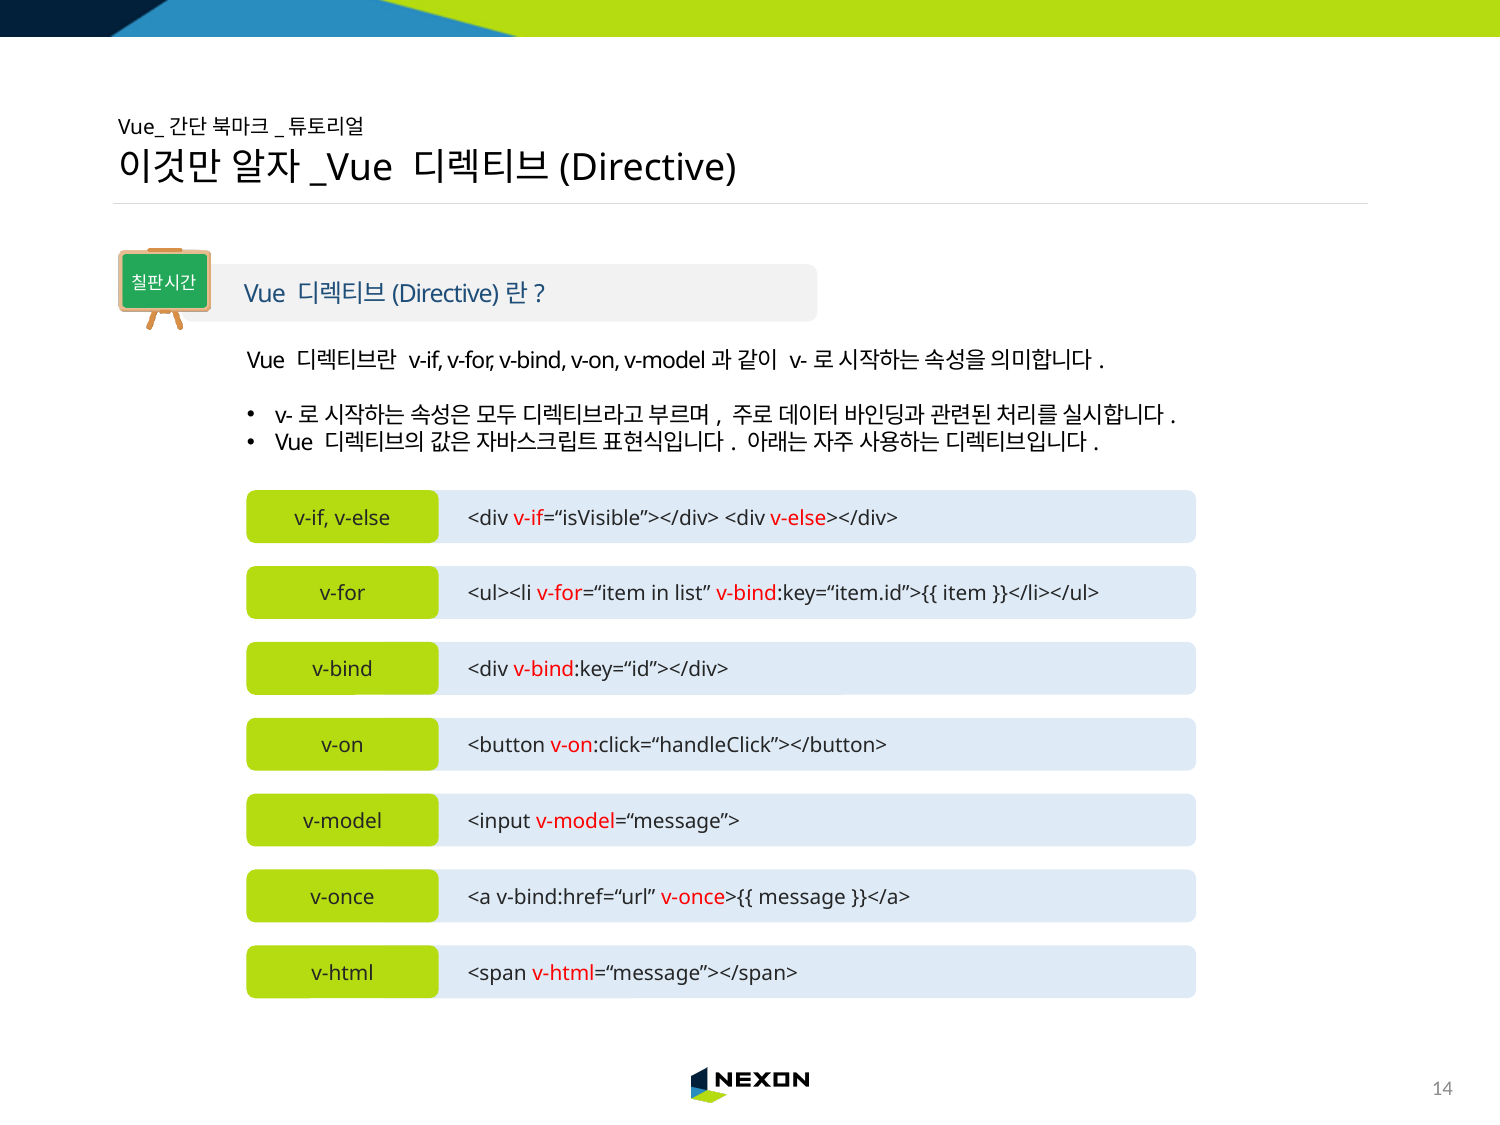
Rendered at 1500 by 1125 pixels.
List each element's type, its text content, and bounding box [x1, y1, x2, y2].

slide_number 13 [1130, 1056, 1468, 1117]
text_box v-if, v-else [245, 489, 440, 545]
text_box <input v-model=“message”> [432, 792, 1198, 848]
text_box v-on [245, 716, 440, 772]
text_box v-for [245, 565, 440, 620]
picture [0, 0, 1500, 37]
title Vue_간단 북마크_튜토리얼 이것만 알자_Vue 디렉티브(Directive) [103, 90, 1397, 209]
text_box <div v-if=“isVisible”></div> <div v-else></div> [431, 489, 1198, 545]
text_box Vue 디렉티브(Directive)란? [226, 263, 819, 323]
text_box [103, 219, 226, 342]
text_box v-bind [245, 640, 440, 696]
text_box v-html [245, 944, 440, 1000]
picture [691, 1067, 809, 1103]
text_box <a v-bind:href=“url” v-once>{{ message }}</a> [432, 868, 1198, 924]
text_box <span v-html=“message”></span> [431, 944, 1198, 1000]
text_box Vue 디렉티브란 v-if, v-for, v-bind, v-on, v-model과 같이 v-로 시작하는 속성을 의미합니다. v-로 시작하는 속성은 모두 디렉티브라고 부르며, 주로 데이터 바인딩과 관련된 처리를 실시합니다. Vue 디렉티브의 값은 자바스크립트 표현식입니다. 아래는 자주 사용하는 디렉티브입니다. [232, 338, 1355, 463]
text_box <ul><li v-for=“item in list” v-bind:key=“item.id”>{{ item }}</li></ul> [434, 565, 1198, 620]
text_box v-model [245, 792, 440, 848]
text_box <button v-on:click=“handleClick”></button> [432, 716, 1198, 772]
text_box v-once [245, 868, 440, 924]
text_box <div v-bind:key=“id”></div> [431, 640, 1198, 696]
